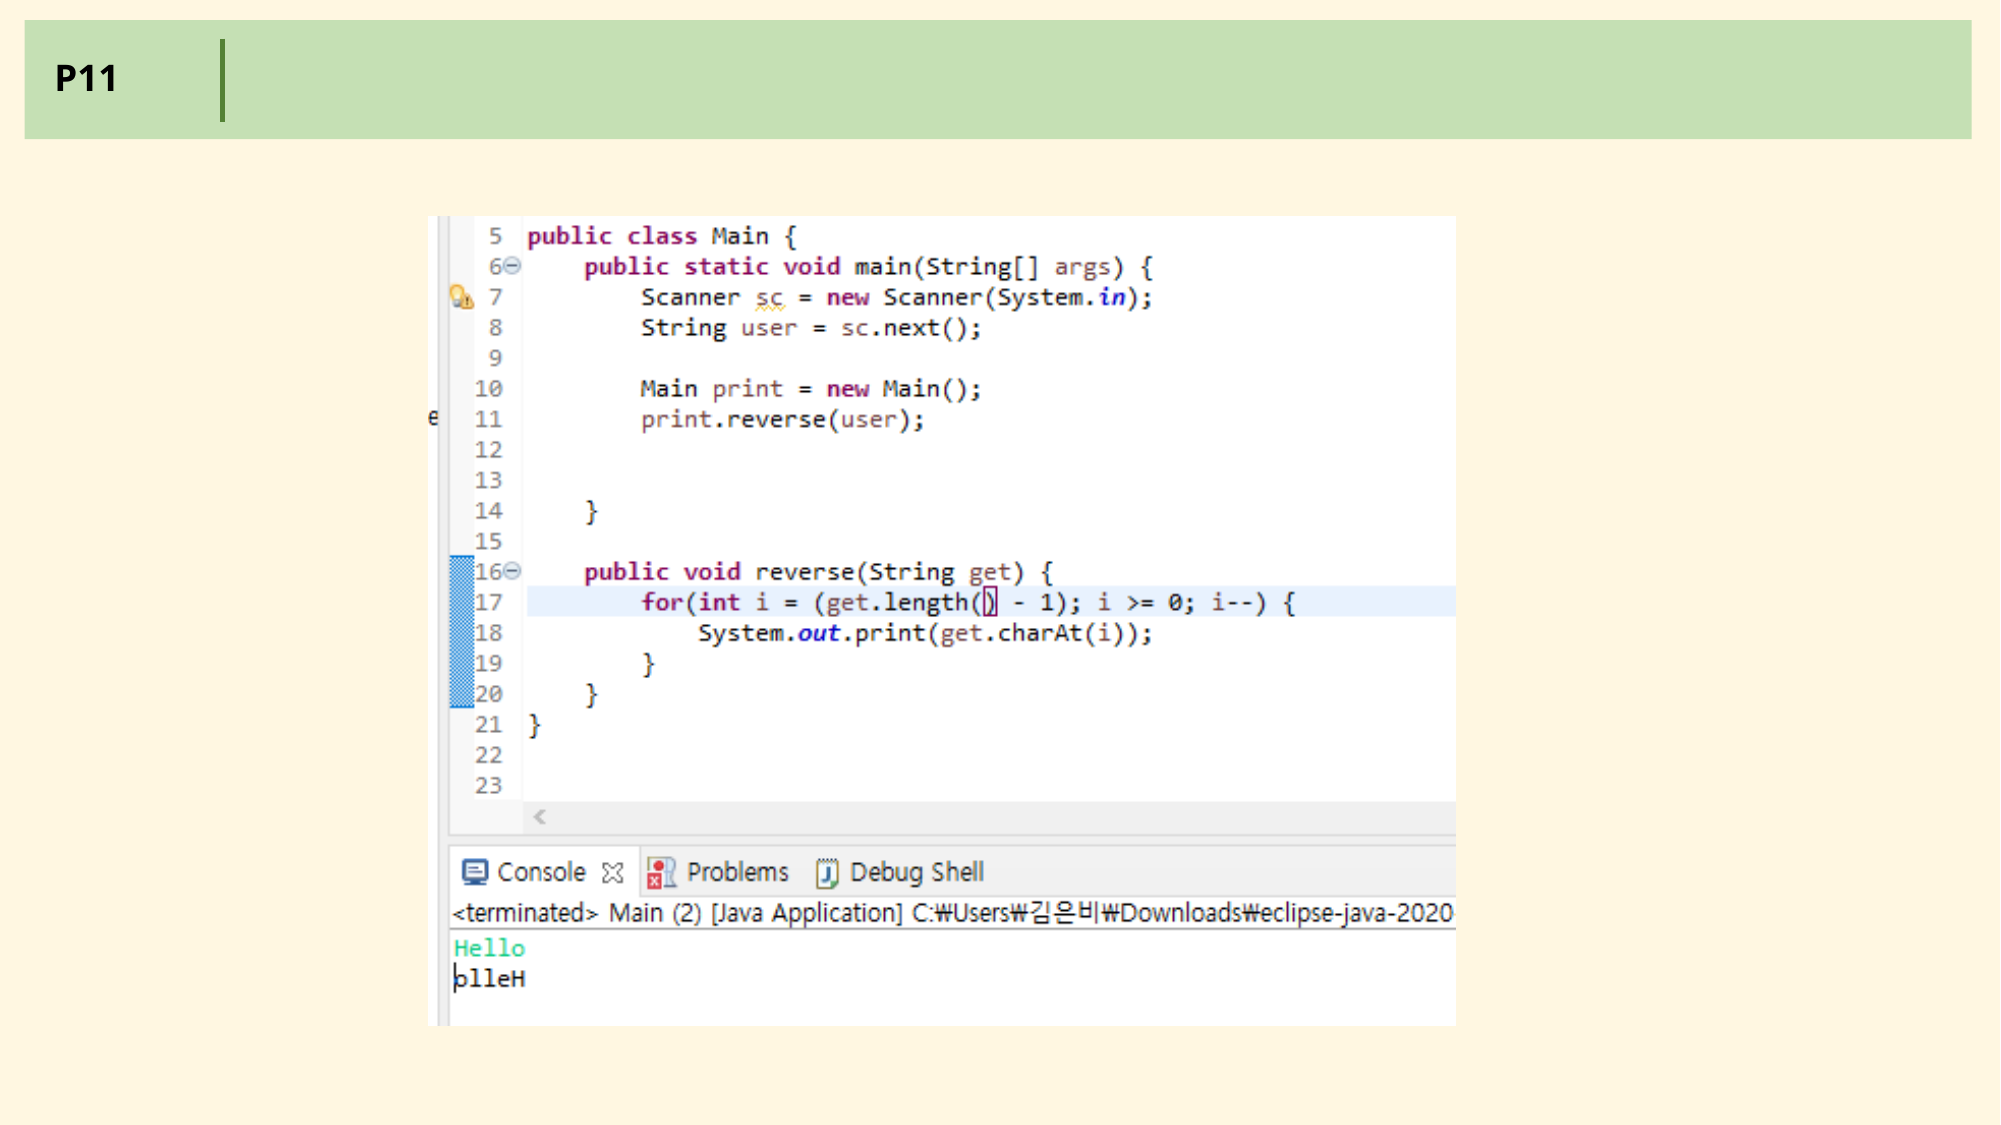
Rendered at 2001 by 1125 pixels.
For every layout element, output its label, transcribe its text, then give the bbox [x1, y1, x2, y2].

picture [428, 216, 1456, 1026]
list P11 [39, 52, 208, 108]
